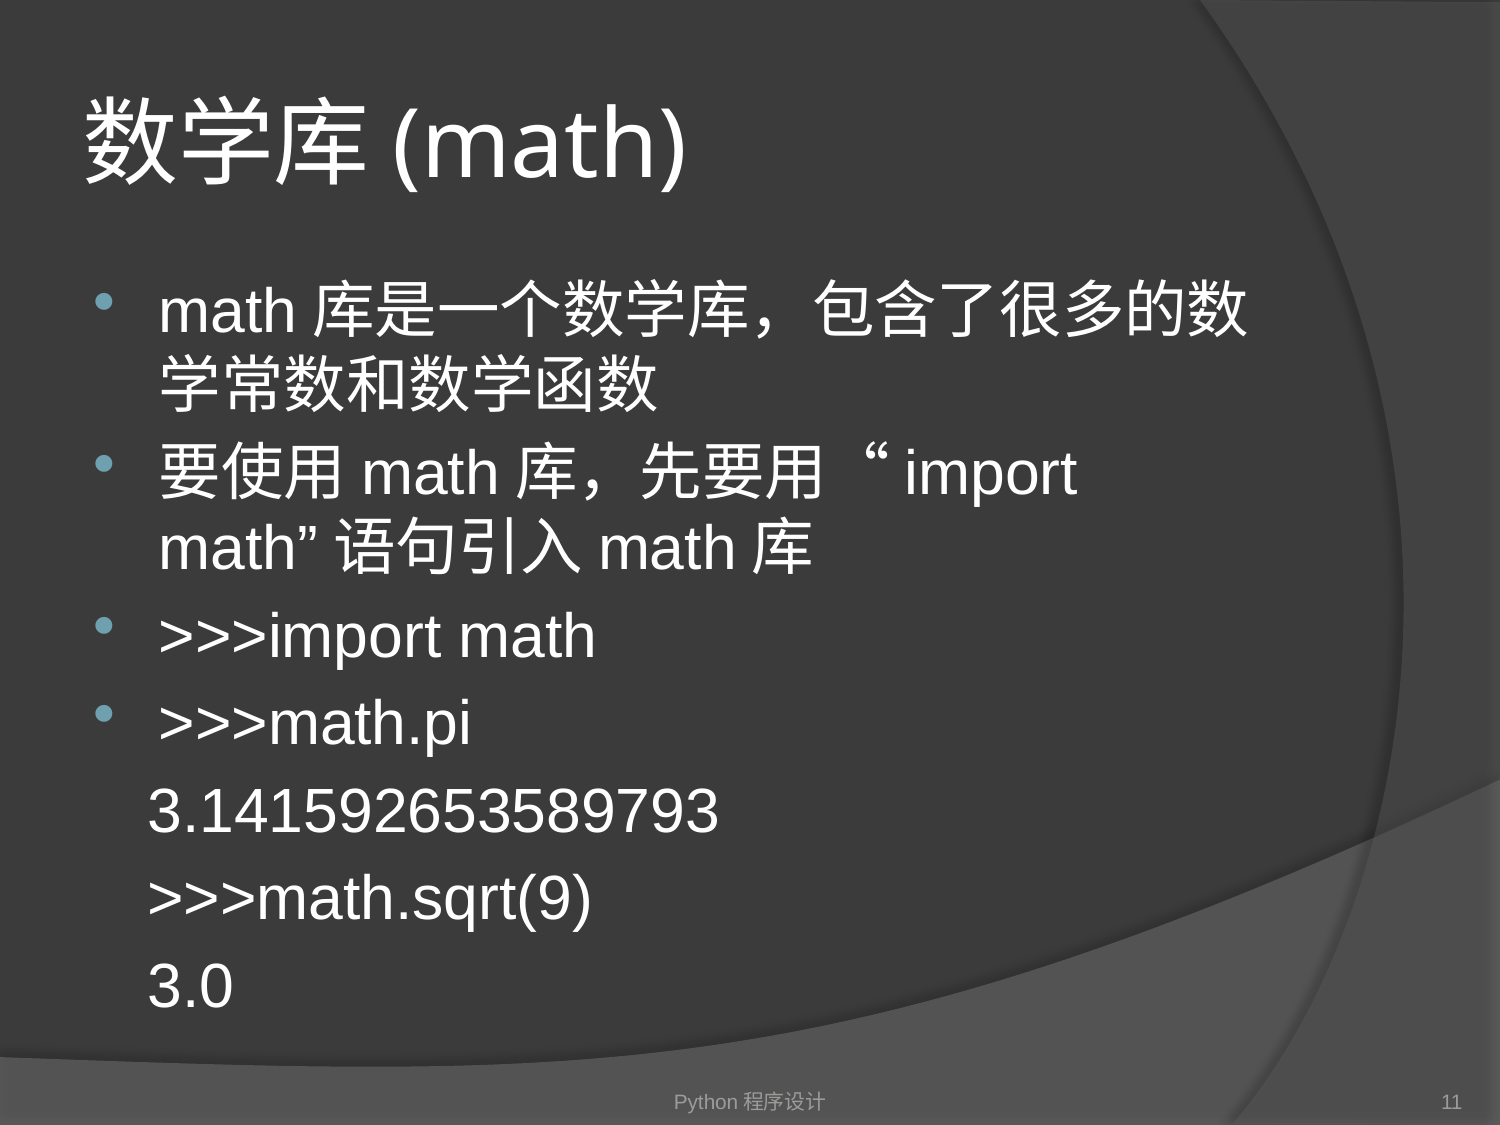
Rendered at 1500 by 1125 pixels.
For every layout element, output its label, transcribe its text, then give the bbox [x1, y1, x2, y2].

title 数学库(math) [75, 45, 1300, 233]
list math库是一个数学库，包含了很多的数学常数和数学函数 要使用math库，先要用“import math”语句引入math库 >>>import math >>>math.pi 3.141592653589793 >>>math.sqrt(9) 3.0 [75, 262, 1300, 1054]
footer Python程序设计 [512, 1053, 988, 1114]
slide_number 11 [1337, 1053, 1463, 1114]
